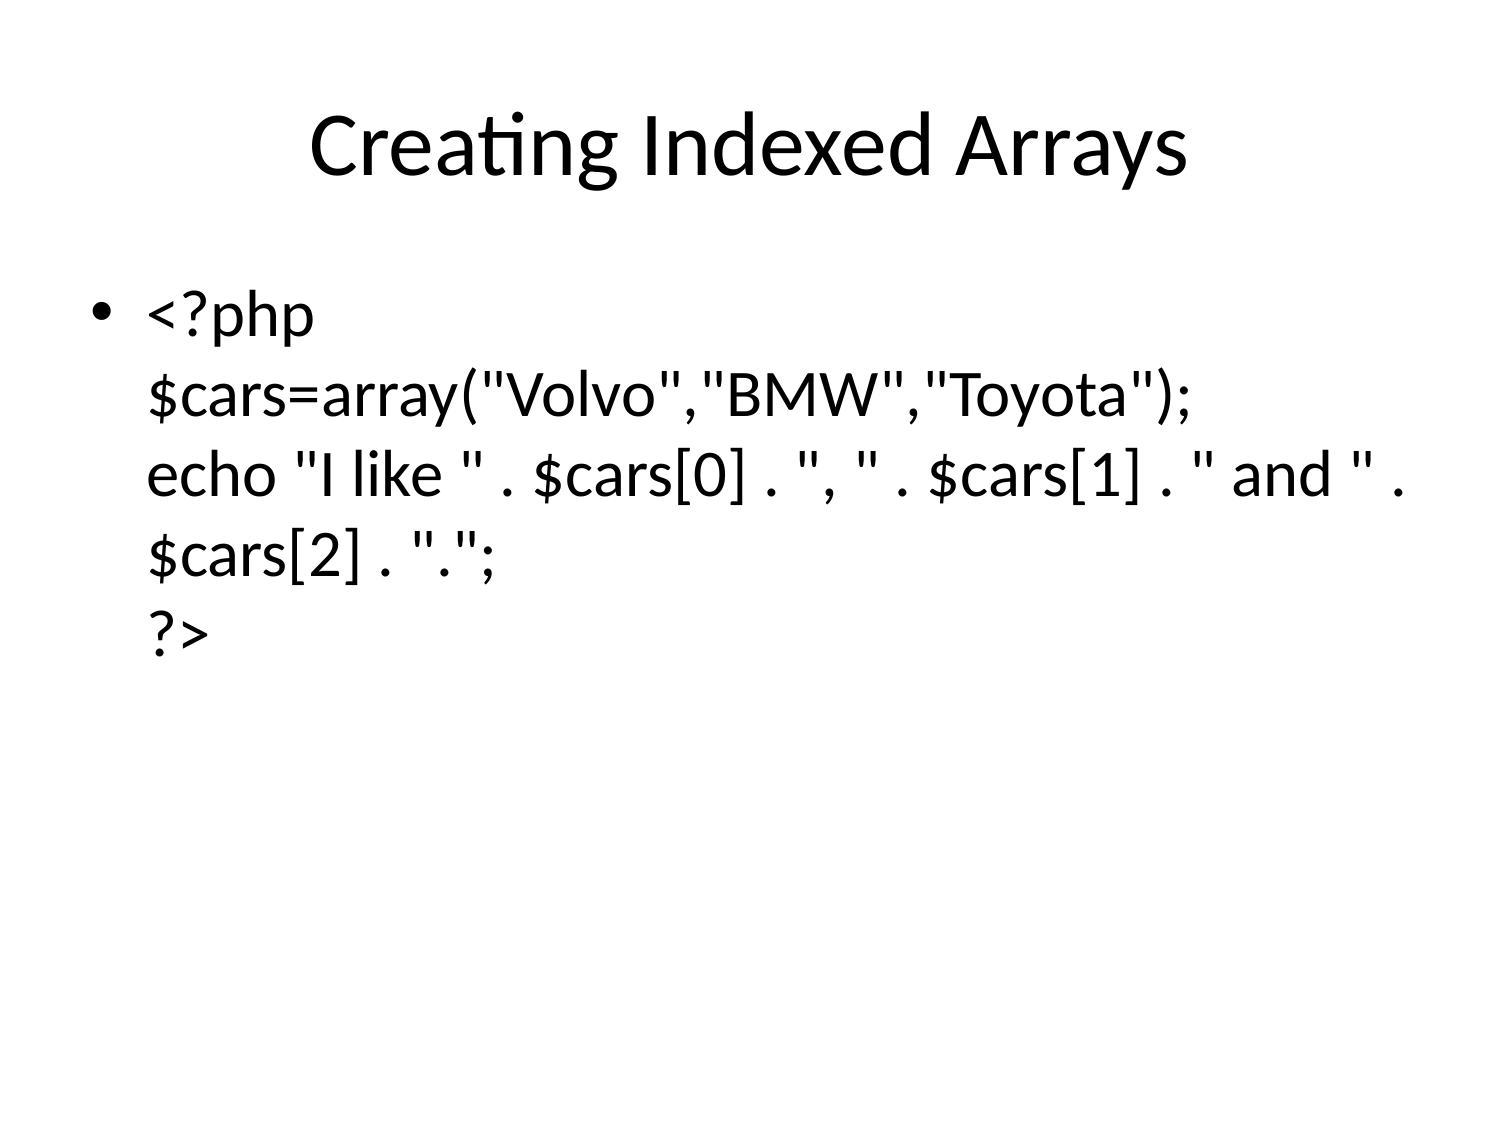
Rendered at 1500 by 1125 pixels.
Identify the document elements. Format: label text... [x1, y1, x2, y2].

title Creating Indexed Arrays [75, 45, 1425, 233]
list <?php $cars=array("Volvo","BMW","Toyota"); echo "I like " . $cars[0] . ", " . $cars[1] . " and " . $cars[2] . "."; ?> [75, 262, 1425, 1005]
